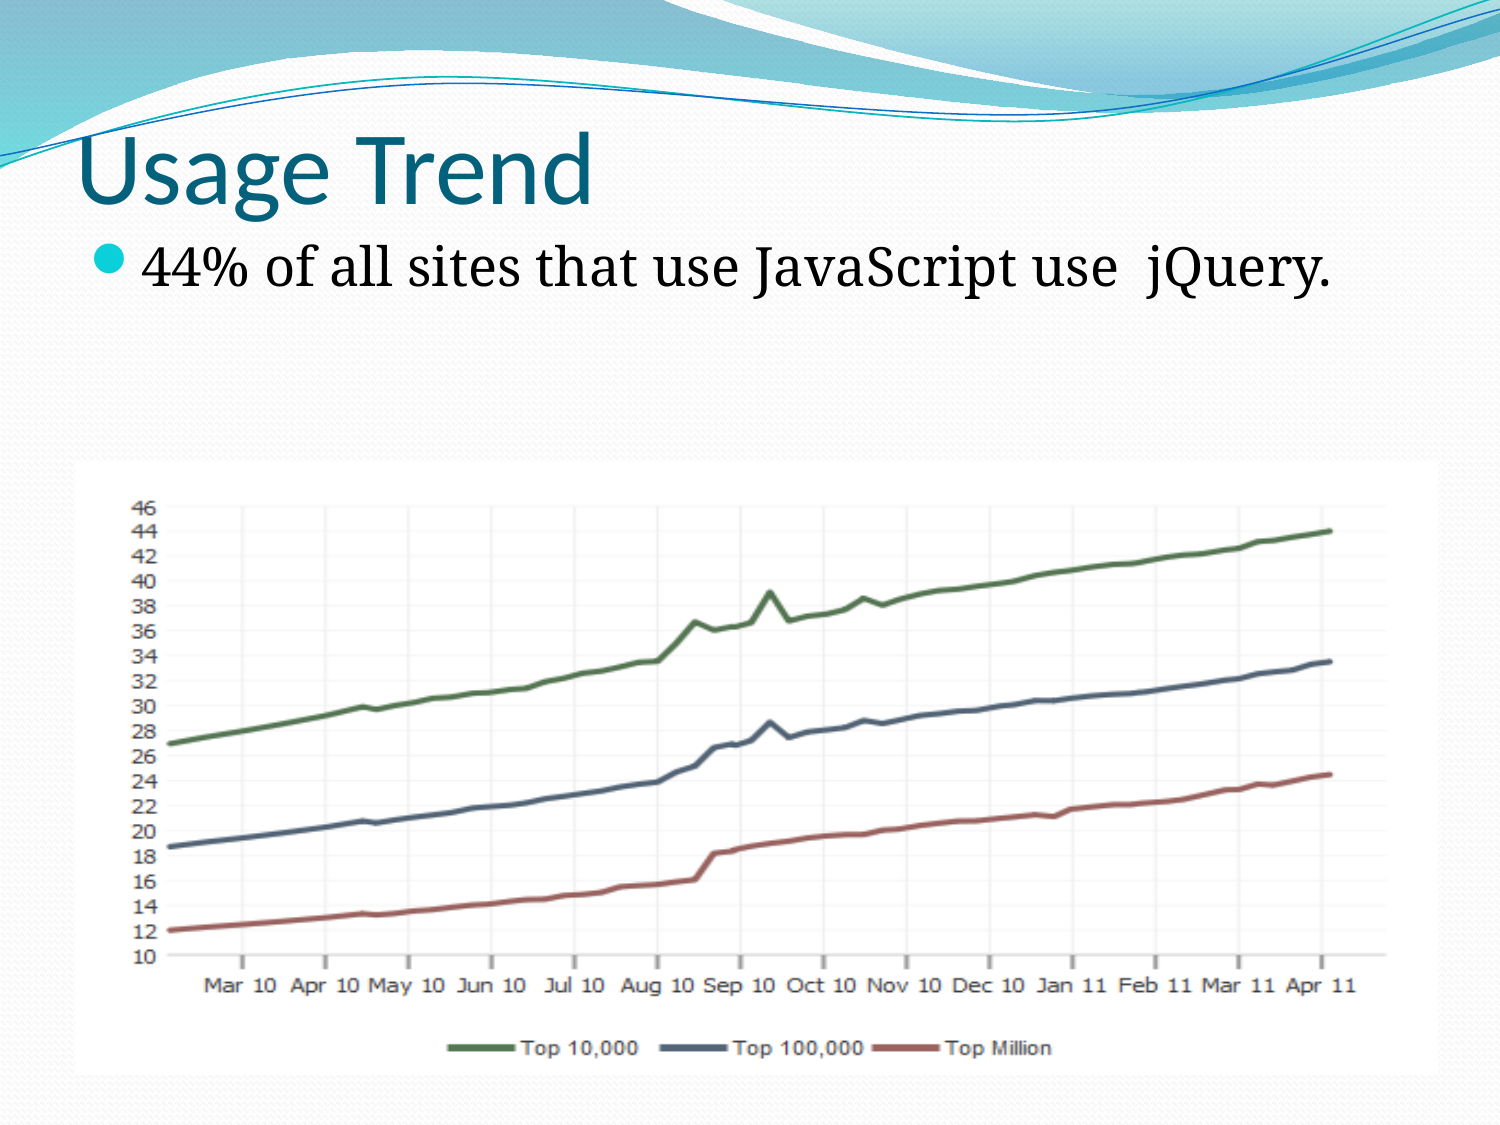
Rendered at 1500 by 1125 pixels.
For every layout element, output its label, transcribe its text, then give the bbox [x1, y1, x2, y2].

title Usage Trend [75, 37, 1425, 224]
picture [74, 462, 1438, 1076]
list 44% of all sites that use JavaScript use jQuery. [75, 224, 1425, 363]
